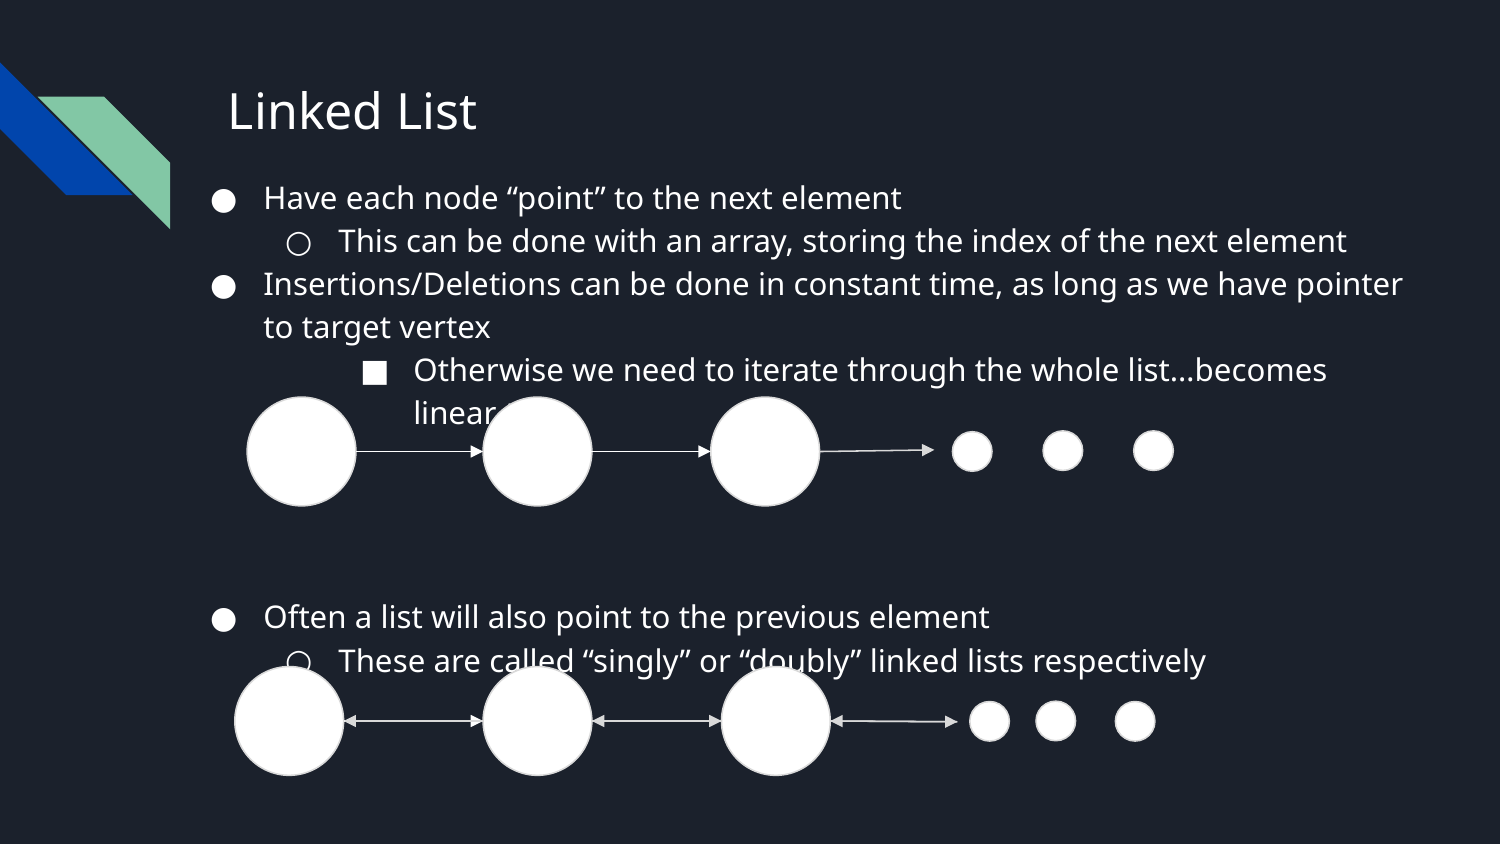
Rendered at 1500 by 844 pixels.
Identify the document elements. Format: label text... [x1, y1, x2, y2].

text_box [234, 666, 344, 776]
title Linked List [212, 64, 1368, 157]
text_box [952, 431, 993, 472]
text_box [969, 701, 1010, 742]
text_box [483, 666, 592, 776]
text_box [1115, 701, 1155, 742]
text_box [1036, 701, 1076, 741]
list Have each node “point” to the next element This can be done with an array, storing the index of the next element Insertions/Deletions can be done in constant time, as long as we have pointer to target vertex Otherwise we need to iterate through the whole list…becomes linear time Often a list will also point to the previous element These are called “singly” or “doubly” linked lists respectively [173, 157, 1428, 636]
text_box [247, 397, 356, 506]
text_box [1133, 430, 1174, 471]
text_box [721, 666, 831, 776]
text_box [710, 397, 820, 506]
text_box [1043, 430, 1083, 471]
text_box [483, 397, 592, 506]
